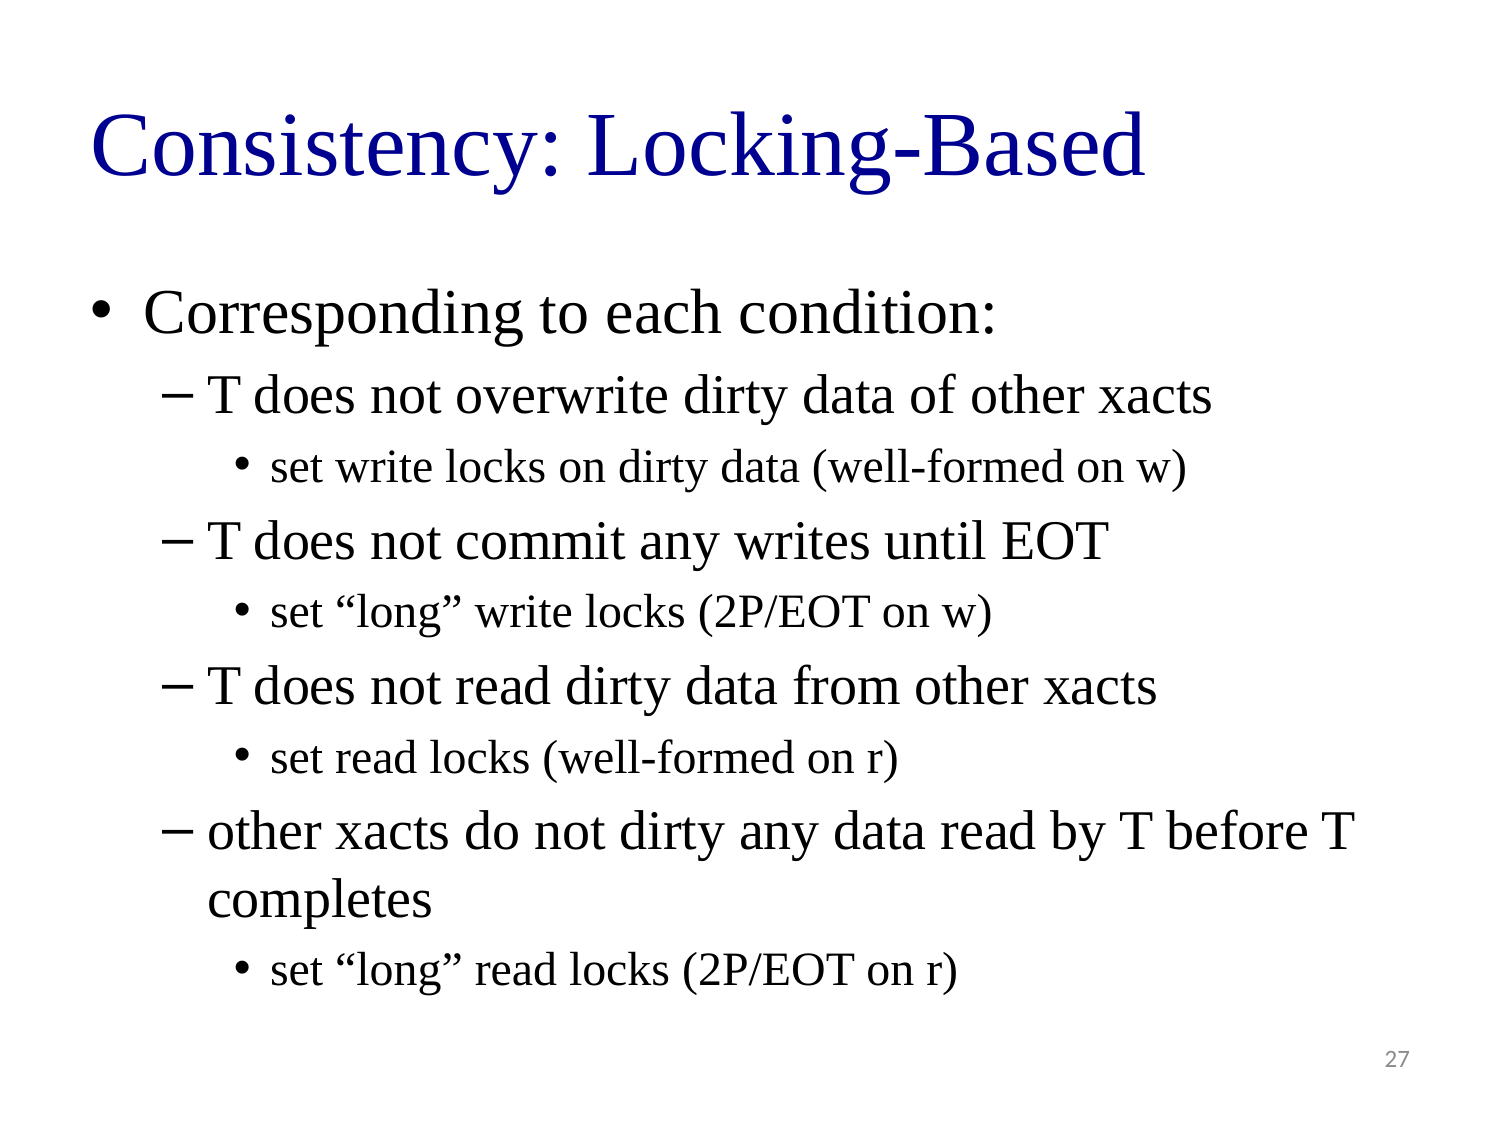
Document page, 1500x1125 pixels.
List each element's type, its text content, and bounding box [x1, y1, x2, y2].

slide_number 27 [1074, 1042, 1425, 1103]
title Consistency: Locking-Based [75, 45, 1425, 233]
list Corresponding to each condition: T does not overwrite dirty data of other xacts set write locks on dirty data (well-formed on w) T does not commit any writes until EOT set “long” write locks (2P/EOT on w) T does not read dirty data from other xacts set read locks (well-formed on r) other xacts do not dirty any data read by T before T completes set “long” read locks (2P/EOT on r) [75, 262, 1425, 1005]
